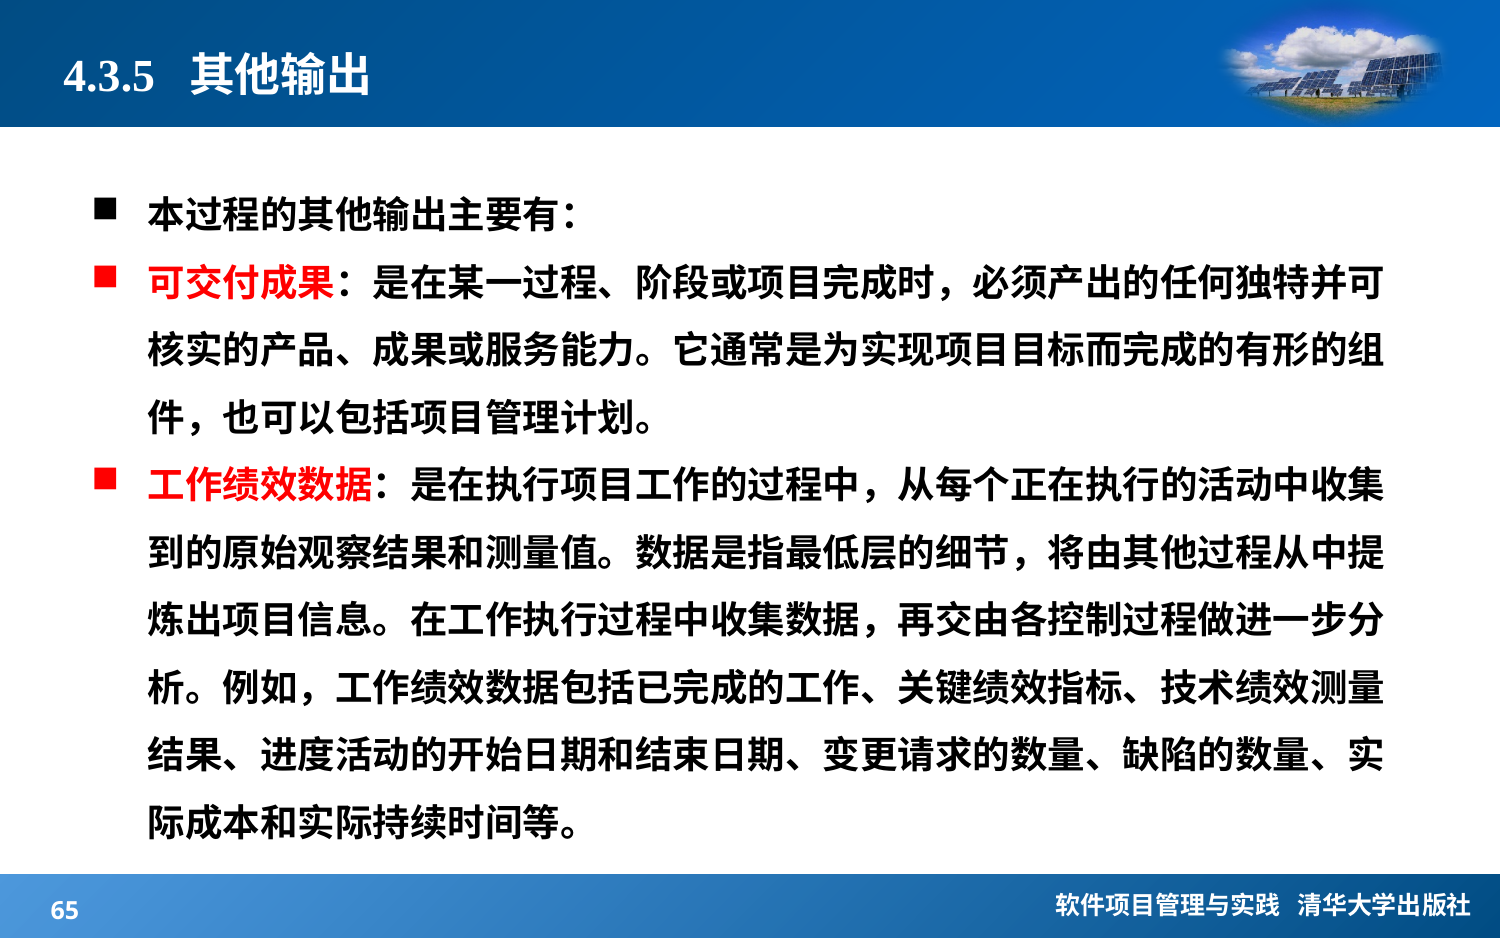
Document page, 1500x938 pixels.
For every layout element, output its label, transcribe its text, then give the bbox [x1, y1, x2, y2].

text_box 本过程的其他输出主要有： 可交付成果：是在某一过程、阶段或项目完成时，必须产出的任何独特并可核实的产品、成果或服务能力。它通常是为实现项目目标而完成的有形的组件，也可以包括项目管理计划。 工作绩效数据：是在执行项目工作的过程中，从每个正在执行的活动中收集到的原始观察结果和测量值。数据是指最低层的细节，将由其他过程从中提炼出项目信息。在工作执行过程中收集数据，再交由各控制过程做进一步分析。例如，工作绩效数据包括已完成的工作、关键绩效指标、技术绩效测量结果、进度活动的开始日期和结束日期、变更请求的数量、缺陷的数量、实际成本和实际持续时间等。 [76, 161, 1424, 748]
picture [1233, 6, 1433, 113]
title 4.3.5 其他输出 [48, 19, 1140, 127]
